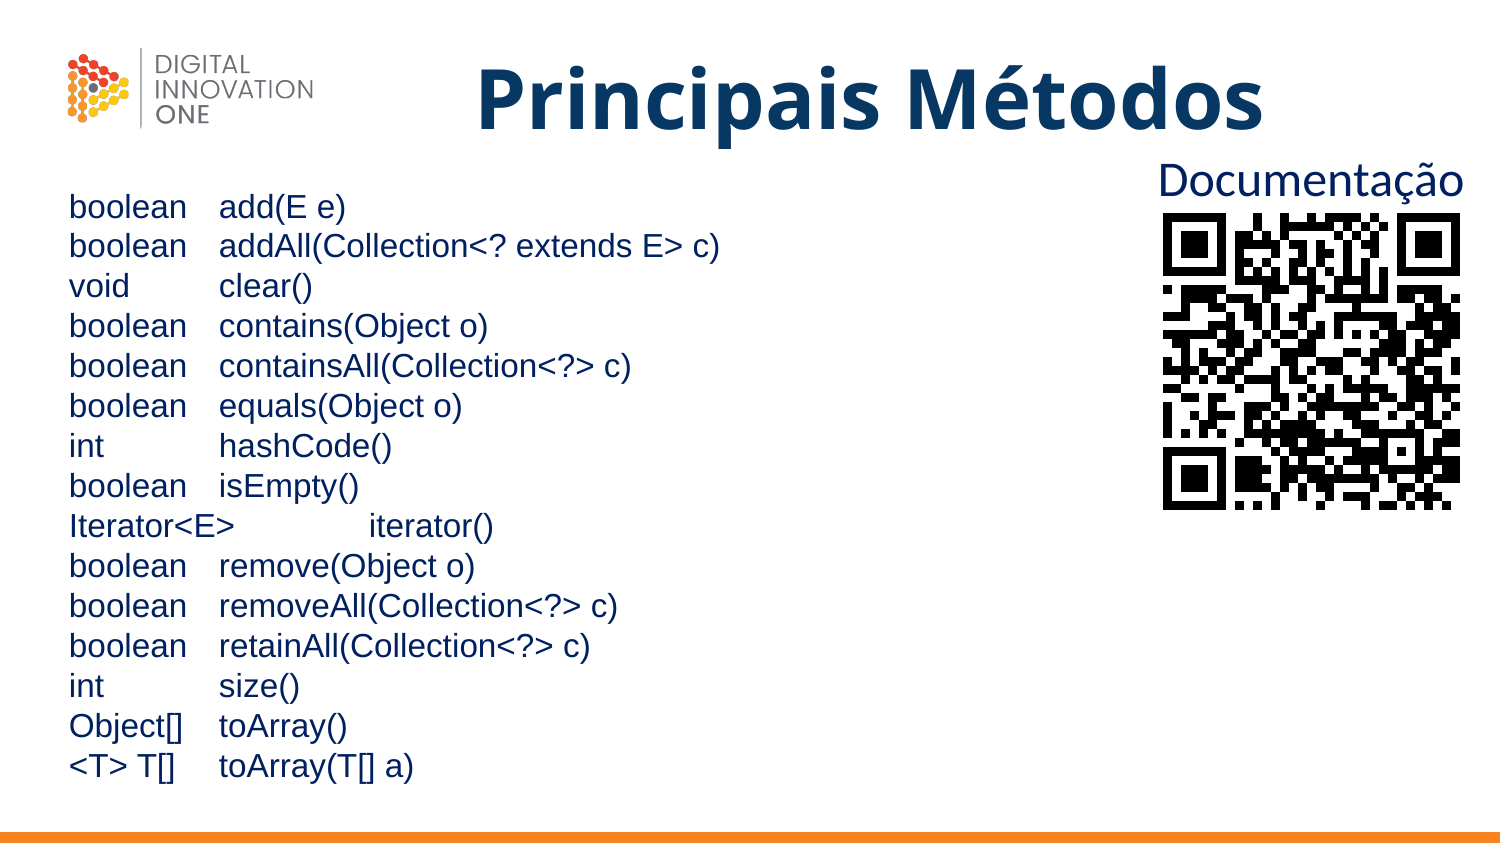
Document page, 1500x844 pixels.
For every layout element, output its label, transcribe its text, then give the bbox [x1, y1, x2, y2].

picture [1127, 177, 1496, 546]
text_box [0, 832, 1500, 843]
text_box Documentação [1143, 139, 1480, 175]
picture [50, 39, 331, 138]
subtitle Principais Métodos [261, 39, 1479, 153]
text_box boolean add(E e) boolean addAll(Collection<? extends E> c) void clear() boolean contains(Object o) boolean containsAll(Collection<?> c) boolean equals(Object o) int hashCode() boolean isEmpty() Iterator<E> iterator() boolean remove(Object o) boolean removeAll(Collection<?> c) boolean retainAll(Collection<?> c) int size() Object[] toArray() <T> T[] toArray(T[] a) [54, 177, 737, 791]
